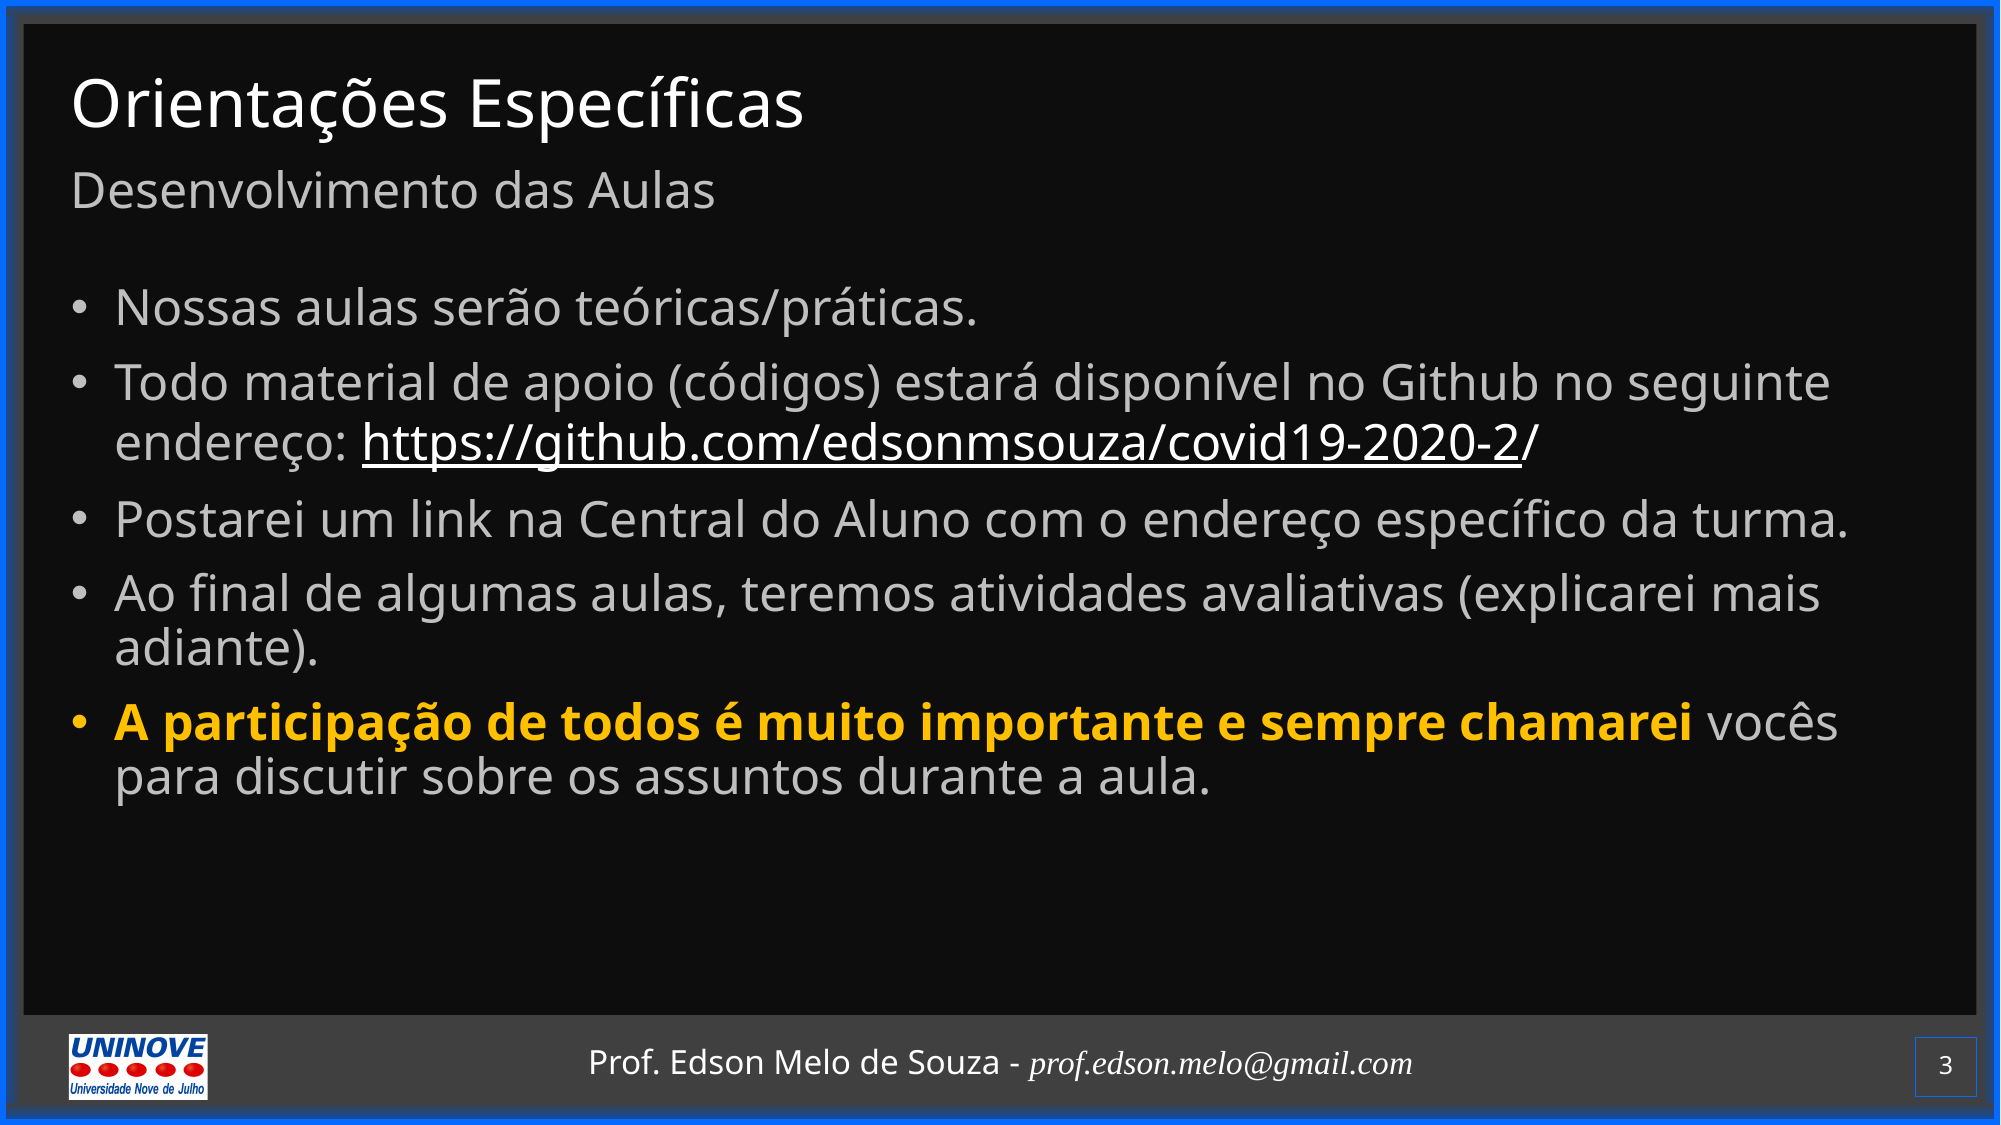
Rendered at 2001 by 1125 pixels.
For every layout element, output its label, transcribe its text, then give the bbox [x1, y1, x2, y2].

list Nossas aulas serão teóricas/práticas. Todo material de apoio (códigos) estará disponível no Github no seguinte endereço: https://github.com/edsonmsouza/covid19-2020-2/ Postarei um link na Central do Aluno com o endereço específico da turma. Ao final de algumas aulas, teremos atividades avaliativas (explicarei mais adiante). A participação de todos é muito importante e sempre chamarei vocês para discutir sobre os assuntos durante a aula. [70, 282, 1948, 917]
title Orientações Específicas [70, 70, 1932, 142]
picture [68, 1034, 208, 1100]
slide_number 3 [1915, 1037, 1977, 1097]
list Desenvolvimento das Aulas [70, 165, 1931, 225]
